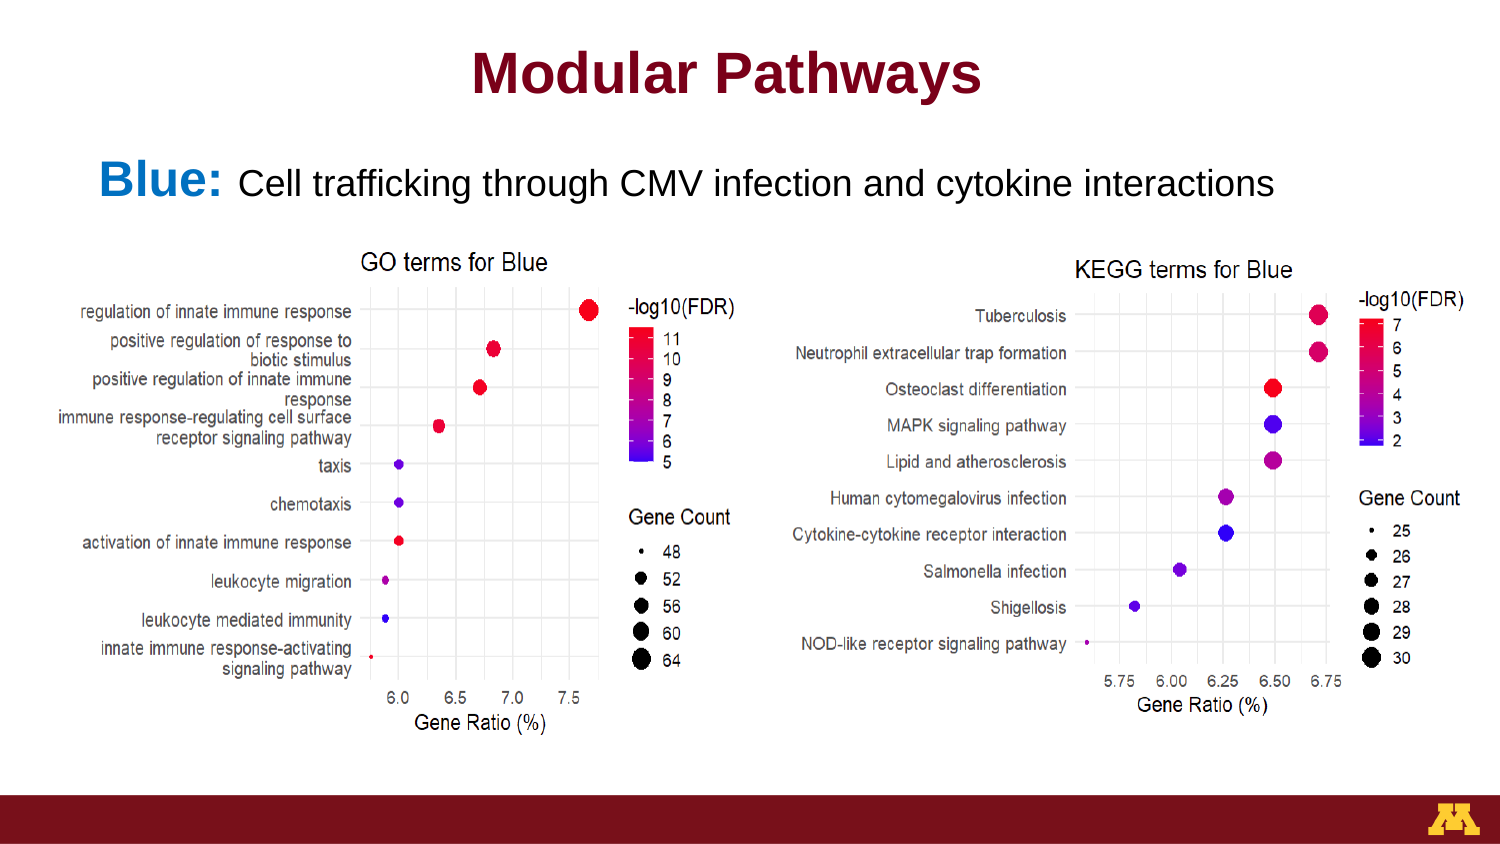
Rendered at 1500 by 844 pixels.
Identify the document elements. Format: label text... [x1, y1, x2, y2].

list Blue: Cell trafficking through CMV infection and cytokine interactions [87, 140, 1475, 735]
picture [52, 252, 744, 740]
title Modular Pathways [460, 0, 1040, 140]
picture [0, 795, 1500, 844]
picture [787, 251, 1480, 722]
